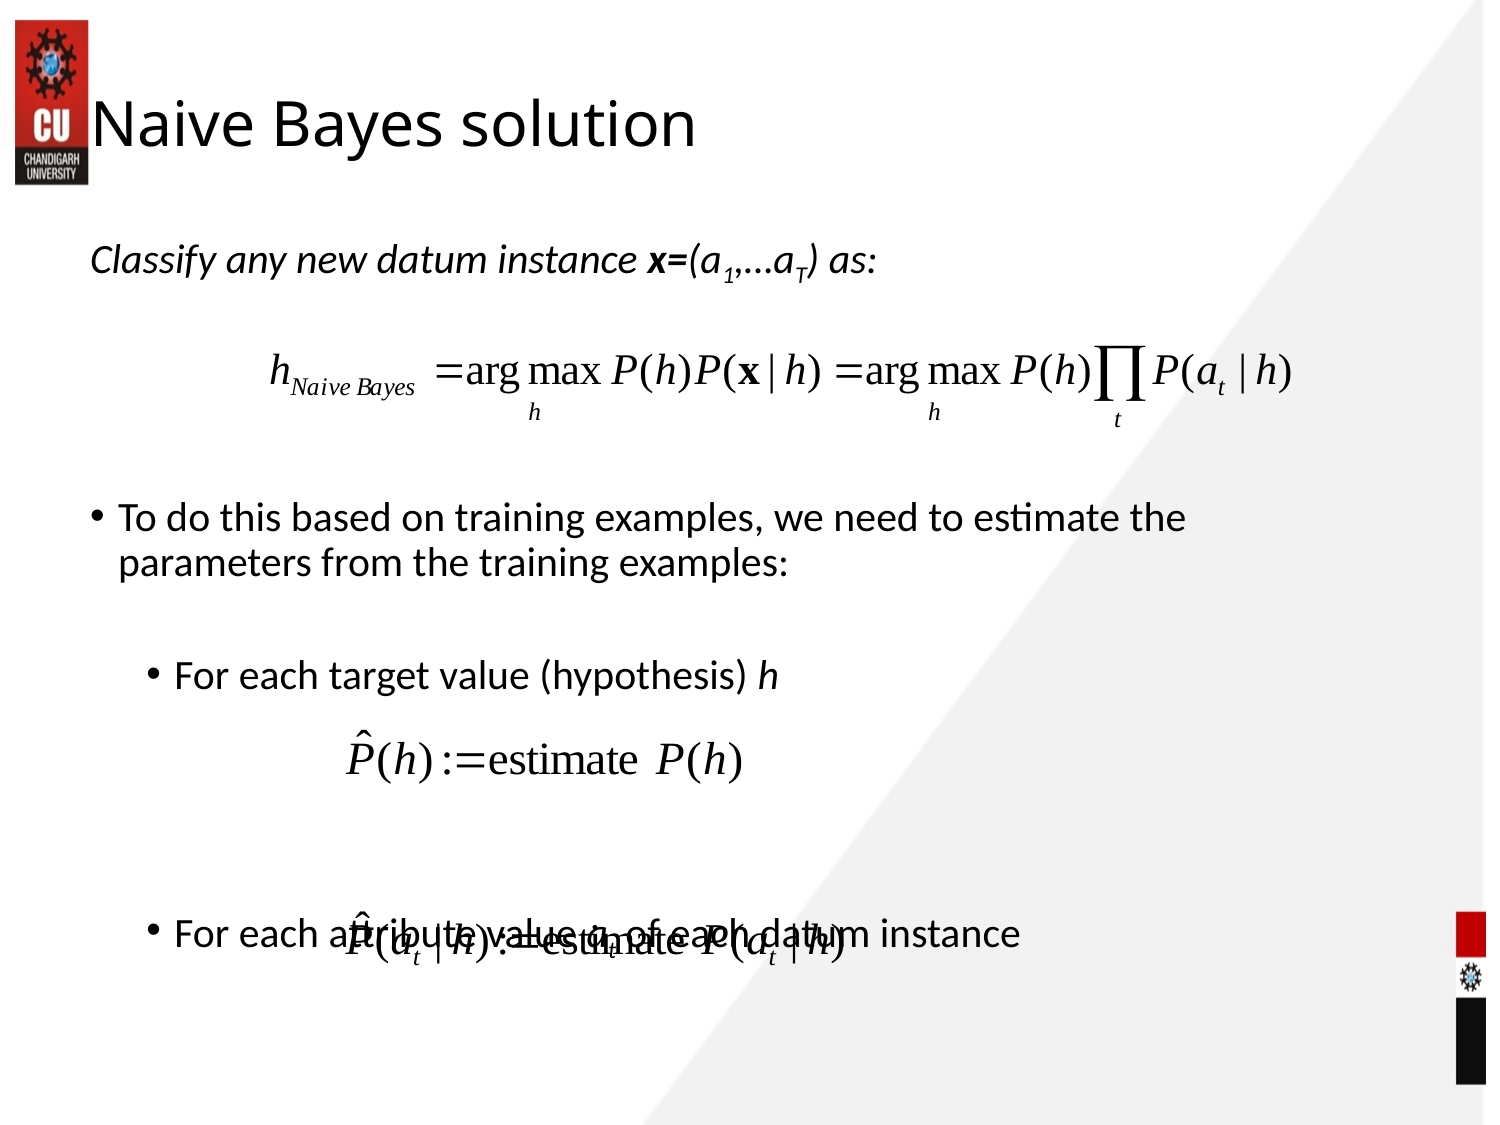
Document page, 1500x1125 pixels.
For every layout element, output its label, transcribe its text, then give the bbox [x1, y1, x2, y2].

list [337, 720, 752, 794]
picture [0, 0, 1500, 1125]
list Classify any new datum instance x=(a1,…aT) as: To do this based on training examples, we need to estimate the parameters from the training examples: For each target value (hypothesis) h For each attribute value at of each datum instance [75, 224, 1400, 968]
title Naive Bayes solution [75, 20, 1313, 224]
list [337, 903, 852, 977]
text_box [262, 337, 1301, 436]
